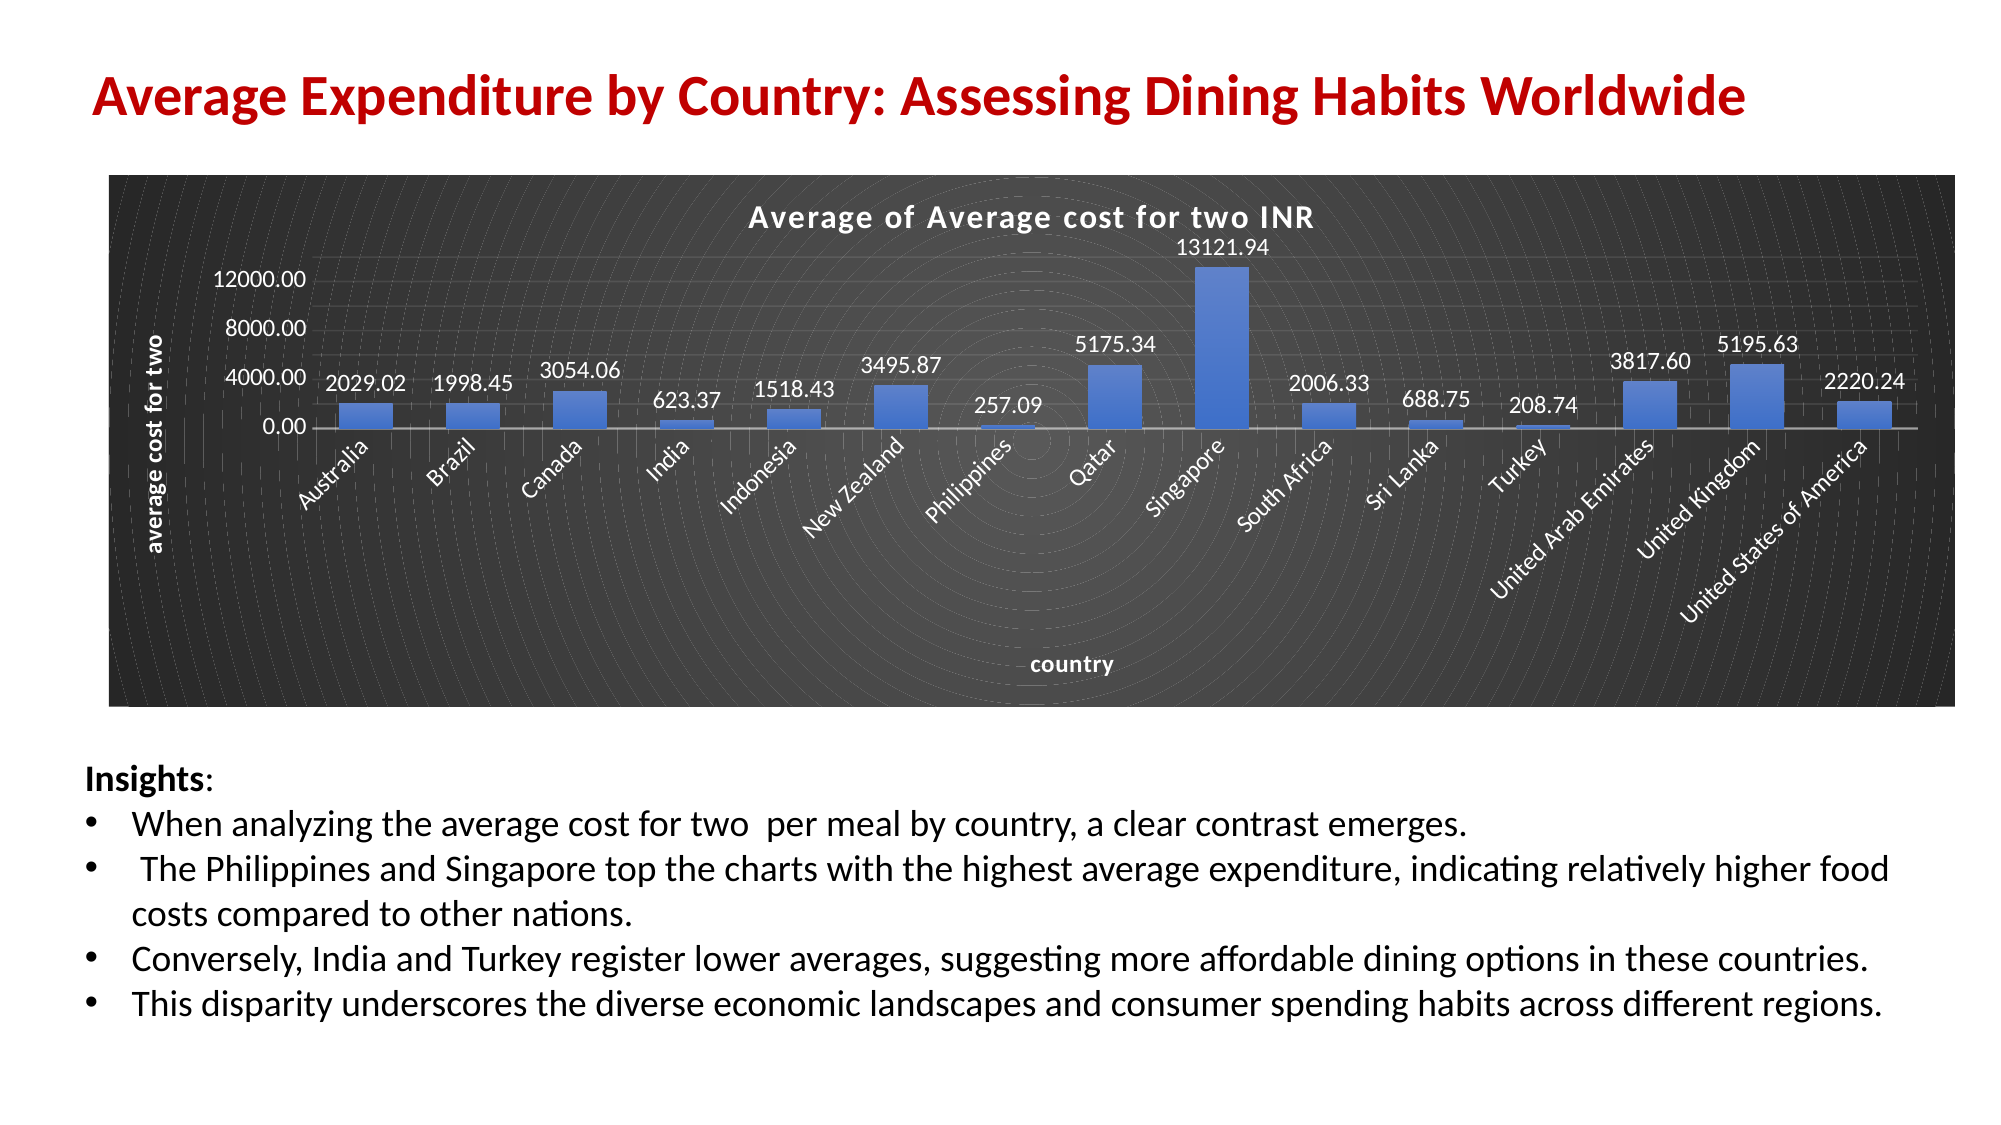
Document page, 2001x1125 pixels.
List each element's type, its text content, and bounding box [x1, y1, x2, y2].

text_box Insights: When analyzing the average cost for two per meal by country, a clear contrast emerges. The Philippines and Singapore top the charts with the highest average expenditure, indicating relatively higher food costs compared to other nations. Conversely, India and Turkey register lower averages, suggesting more affordable dining options in these countries. This disparity underscores the diverse economic landscapes and consumer spending habits across different regions. [69, 746, 1955, 1032]
chart [108, 175, 1955, 707]
text_box Average Expenditure by Country: Assessing Dining Habits Worldwide [78, 49, 1834, 135]
